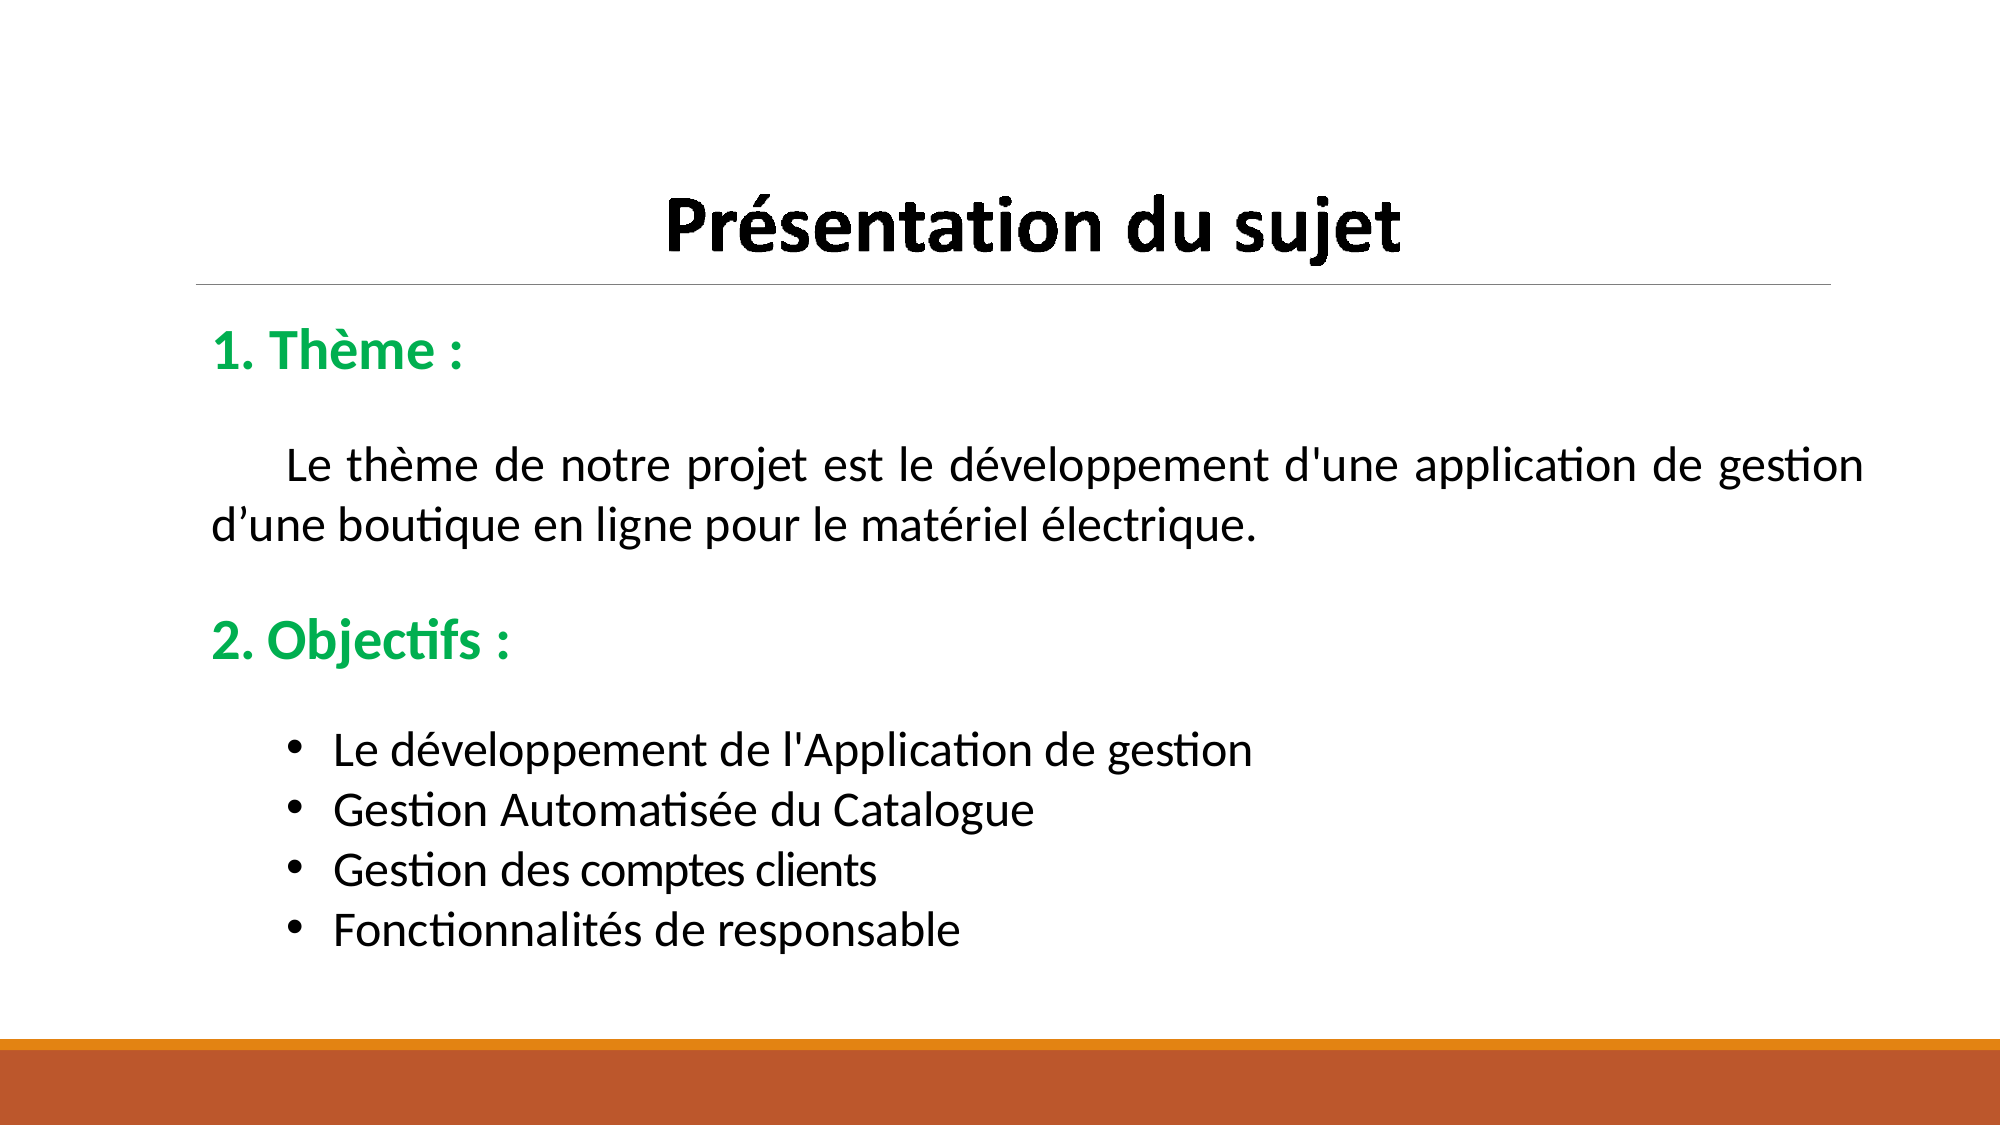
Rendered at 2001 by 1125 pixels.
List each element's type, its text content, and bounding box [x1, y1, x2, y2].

picture [669, 193, 1401, 267]
title 1. Thème : [209, 309, 466, 429]
text_box Le thème de notre projet est le développement d'une application de gestion d’une boutique en ligne pour le matériel électrique. Objectifs : Le développement de l'Application de gestion Gestion Automatisée du Catalogue Gestion des comptes clients Fonctionnalités de responsable [209, 429, 1884, 957]
